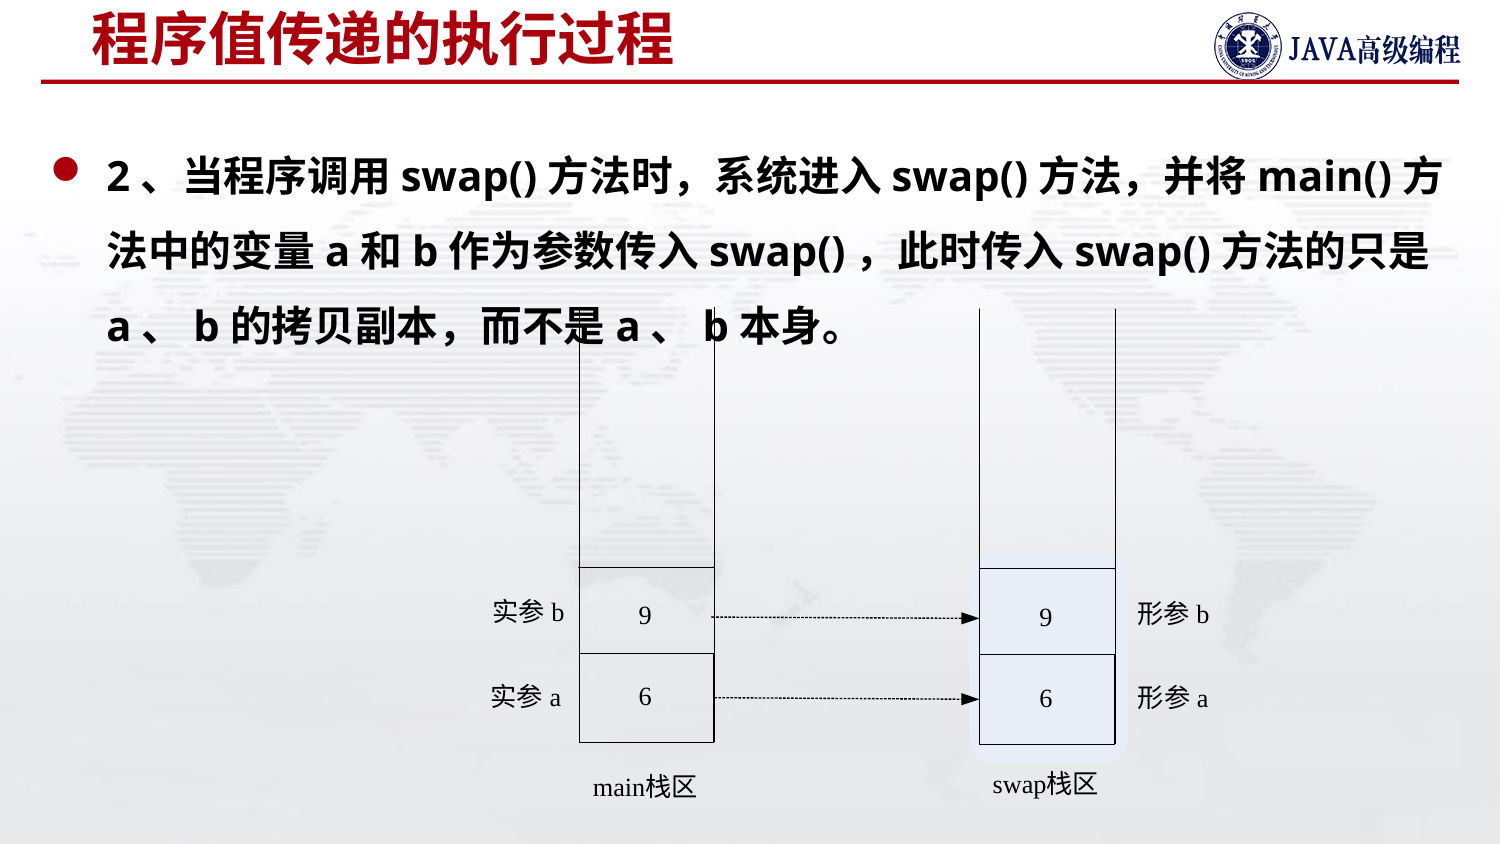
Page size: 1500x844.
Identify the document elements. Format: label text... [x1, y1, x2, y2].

picture [0, 1, 1500, 844]
list 2、当程序调用swap()方法时，系统进入swap()方法，并将main()方法中的变量a和b作为参数传入swap()，此时传入swap()方法的只是a、b的拷贝副本，而不是a、b本身。 [34, 116, 1477, 844]
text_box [456, 304, 1243, 815]
title 程序值传递的执行过程 [76, 2, 873, 71]
